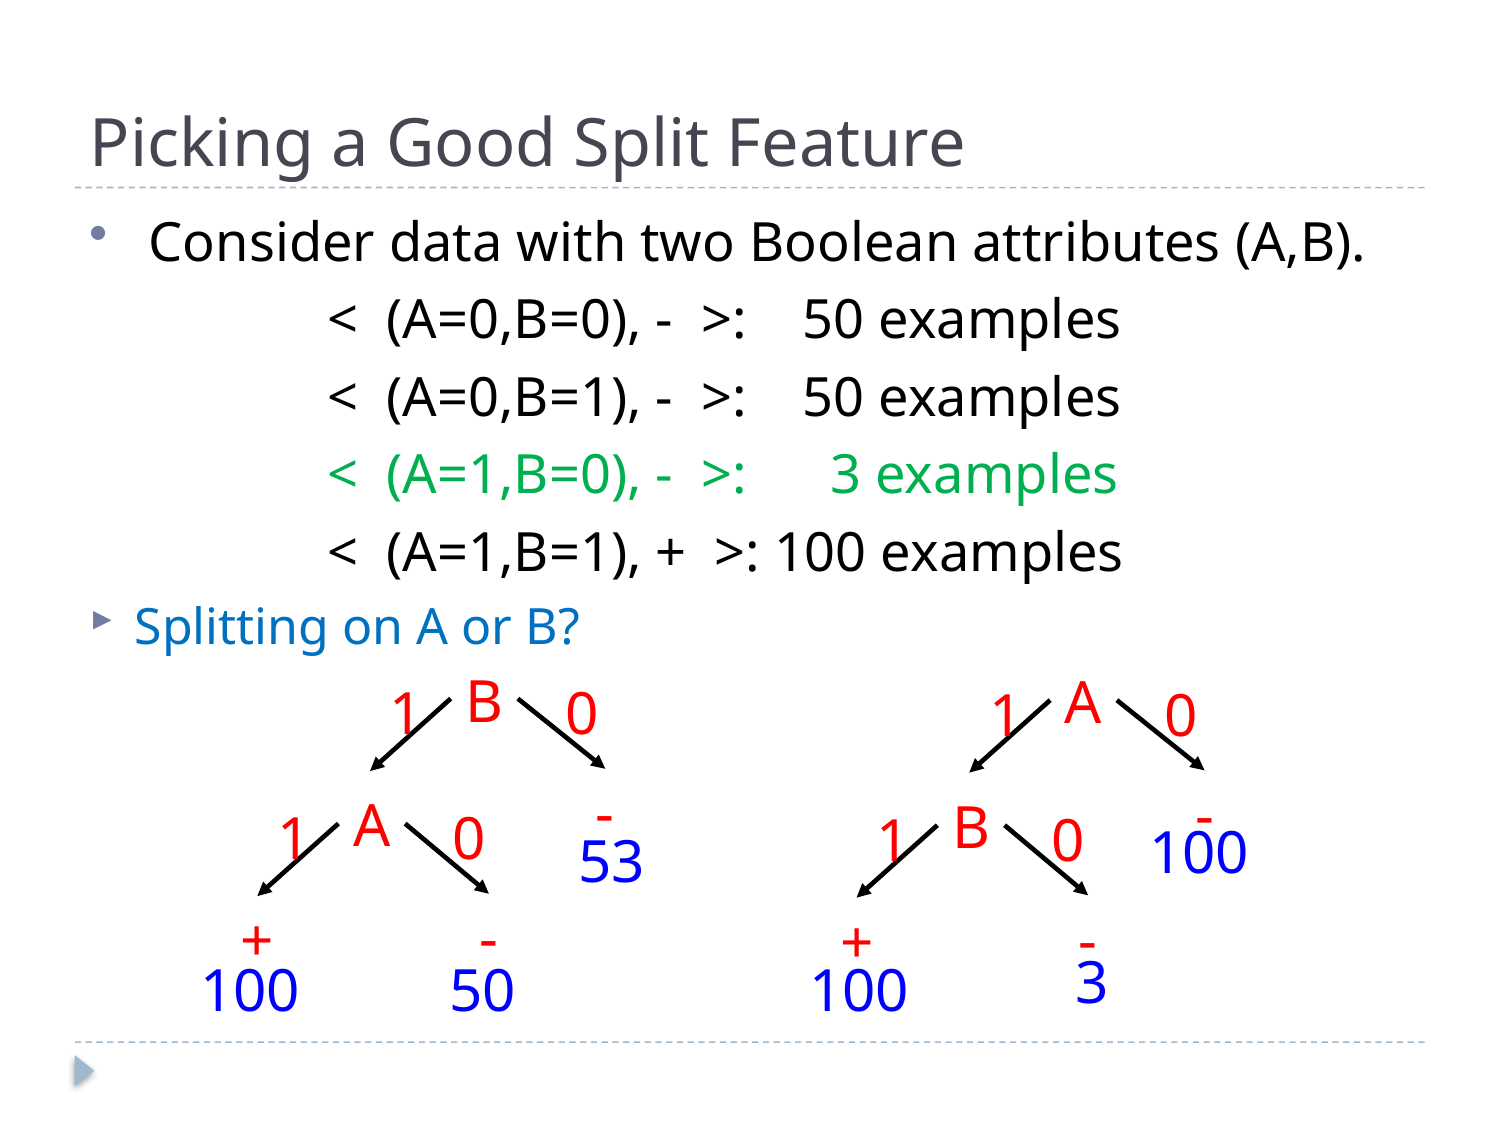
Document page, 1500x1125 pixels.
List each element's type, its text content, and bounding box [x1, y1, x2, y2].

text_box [194, 807, 1255, 1032]
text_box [228, 656, 629, 807]
list Consider data with two Boolean attributes (A,B). < (A=0,B=0), - >: 50 examples < (A=0,B=1), - >: 50 examples < (A=1,B=0), - >: 3 examples < (A=1,B=1), + >: 100 examples Splitting on A or B? [75, 200, 1425, 1010]
title Picking a Good Split Feature [75, 24, 1425, 188]
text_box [827, 657, 1228, 807]
